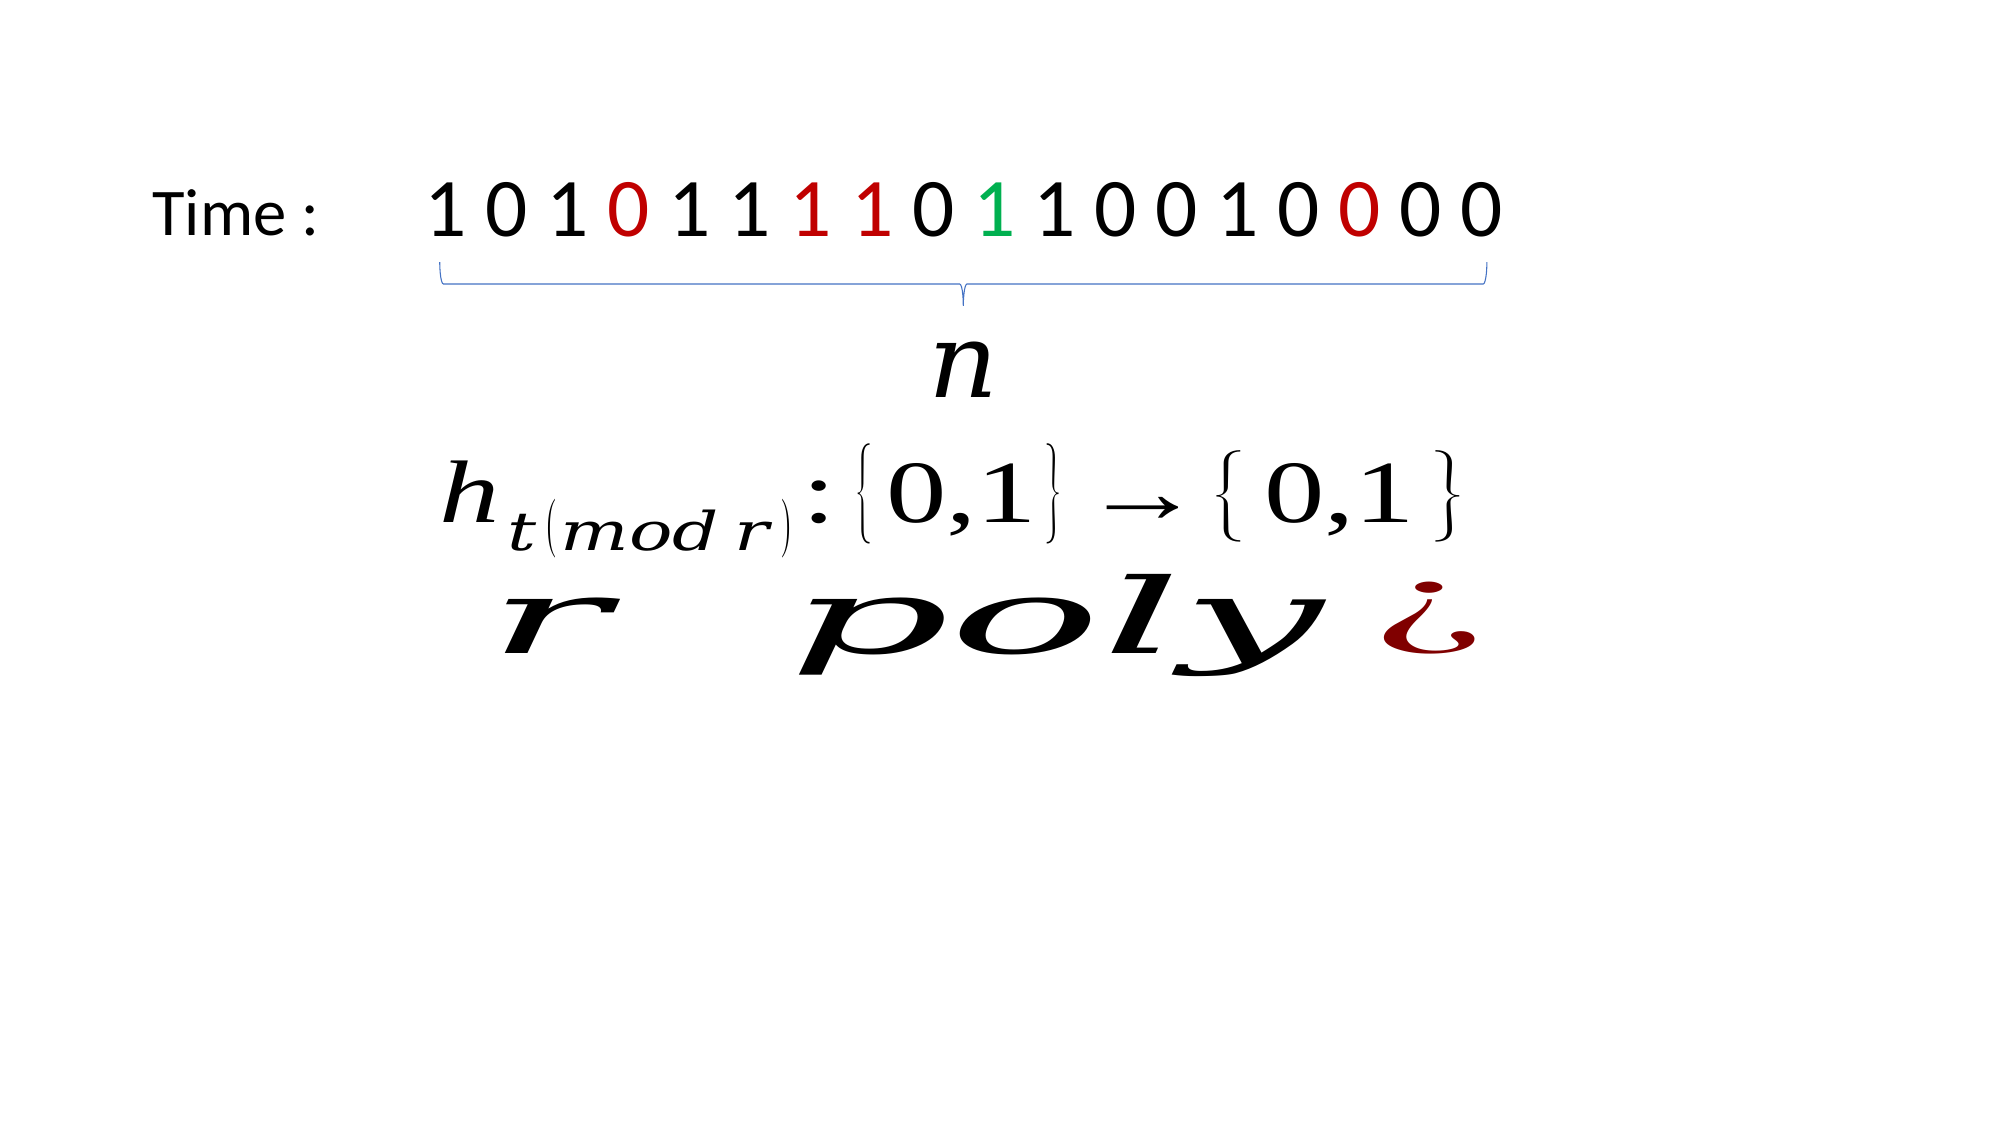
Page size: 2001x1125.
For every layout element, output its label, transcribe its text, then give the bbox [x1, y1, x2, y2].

text_box 1 0 1 0 1 1 1 1 0 1 1 0 0 1 0 0 0 0 [409, 145, 1519, 261]
text_box [439, 262, 1488, 306]
